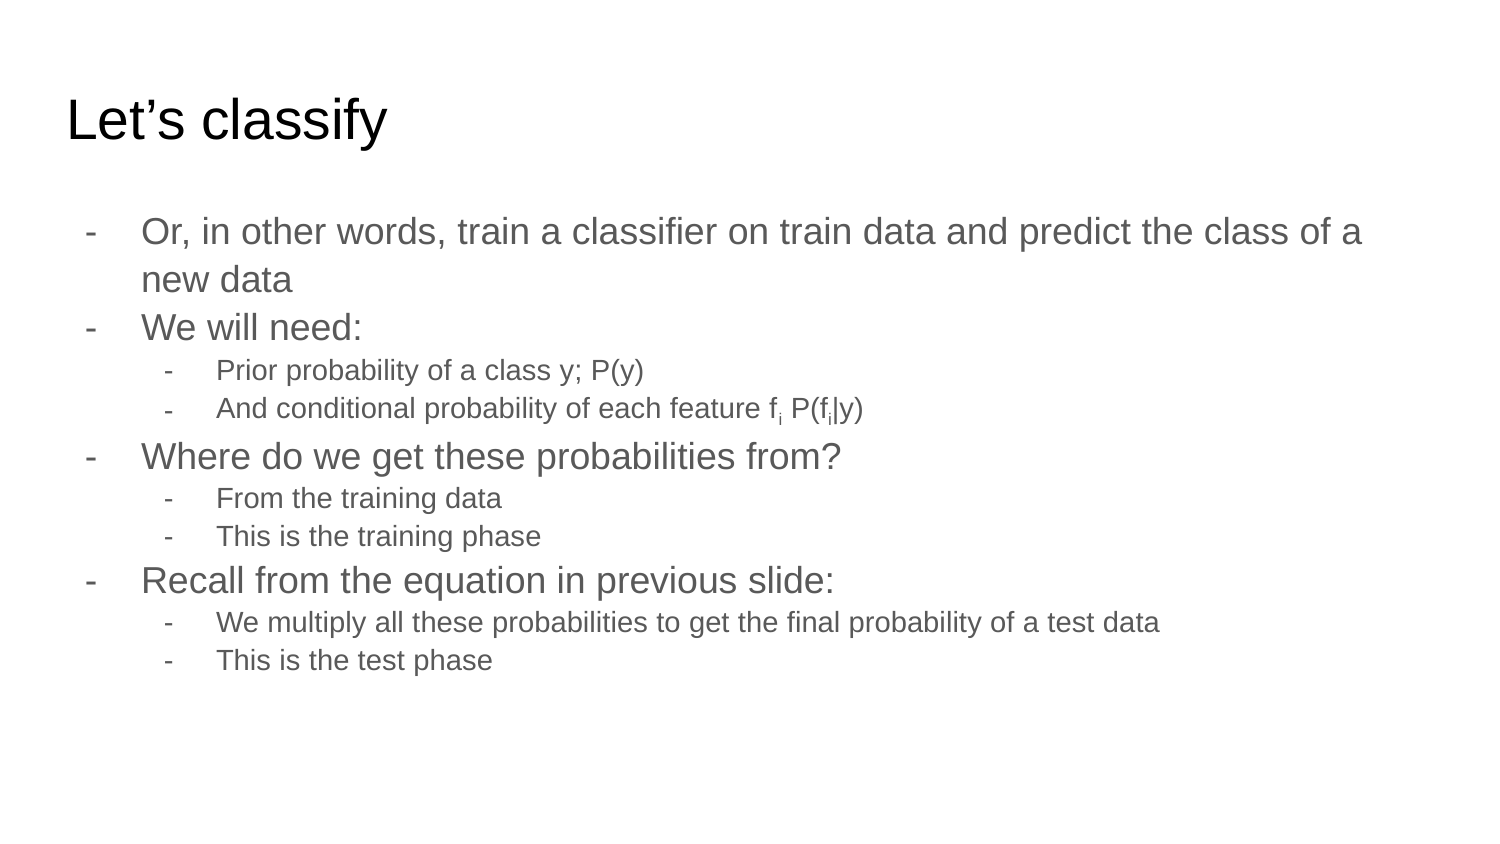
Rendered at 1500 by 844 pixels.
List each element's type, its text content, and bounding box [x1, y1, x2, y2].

list Or, in other words, train a classifier on train data and predict the class of a new data We will need: Prior probability of a class y; P(y) And conditional probability of each feature fi P(fi|y) Where do we get these probabilities from? From the training data This is the training phase Recall from the equation in previous slide: We multiply all these probabilities to get the final probability of a test data This is the test phase [51, 189, 1449, 750]
title Let’s classify [51, 72, 1449, 167]
